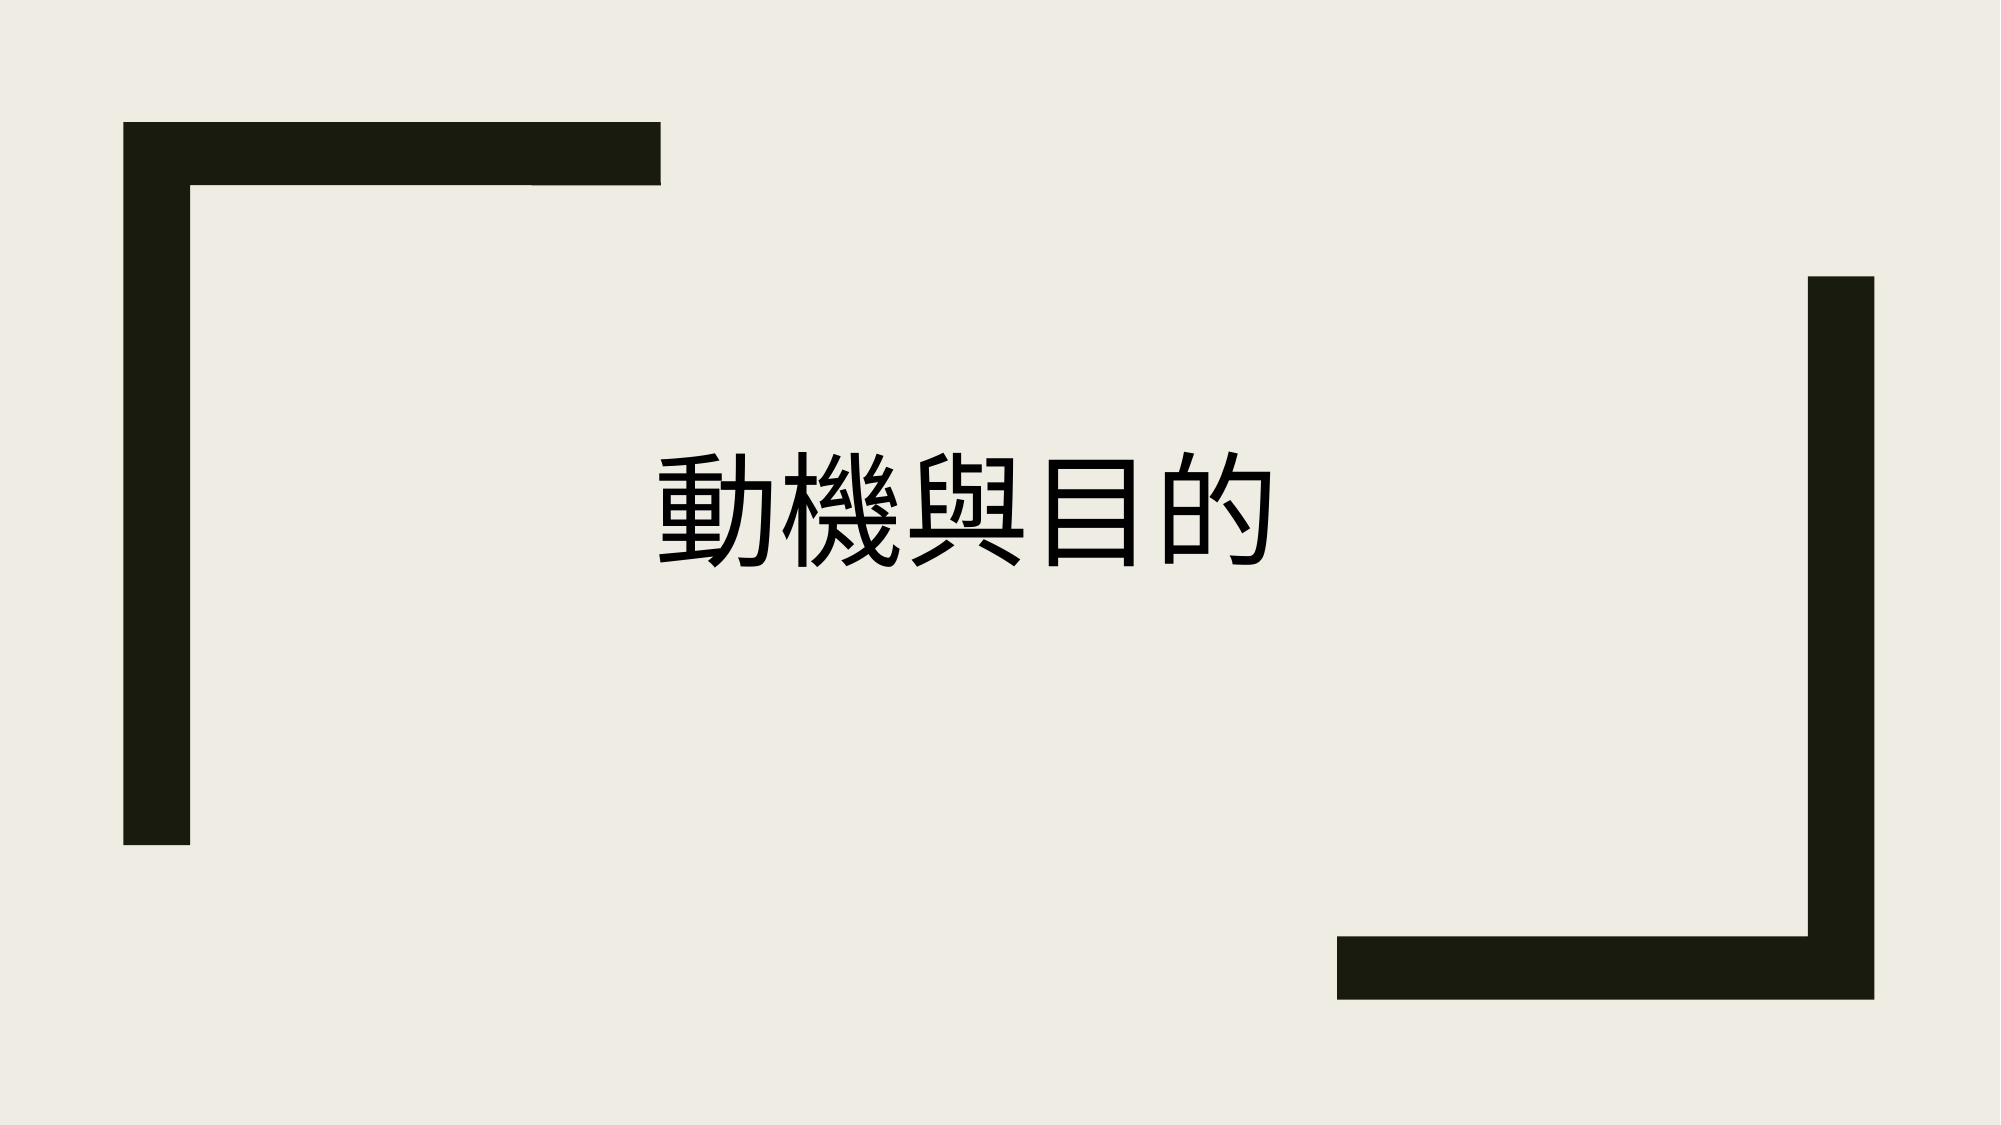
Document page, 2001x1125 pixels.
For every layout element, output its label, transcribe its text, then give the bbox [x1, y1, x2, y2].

text_box 動機與目的 [104, 374, 1830, 593]
